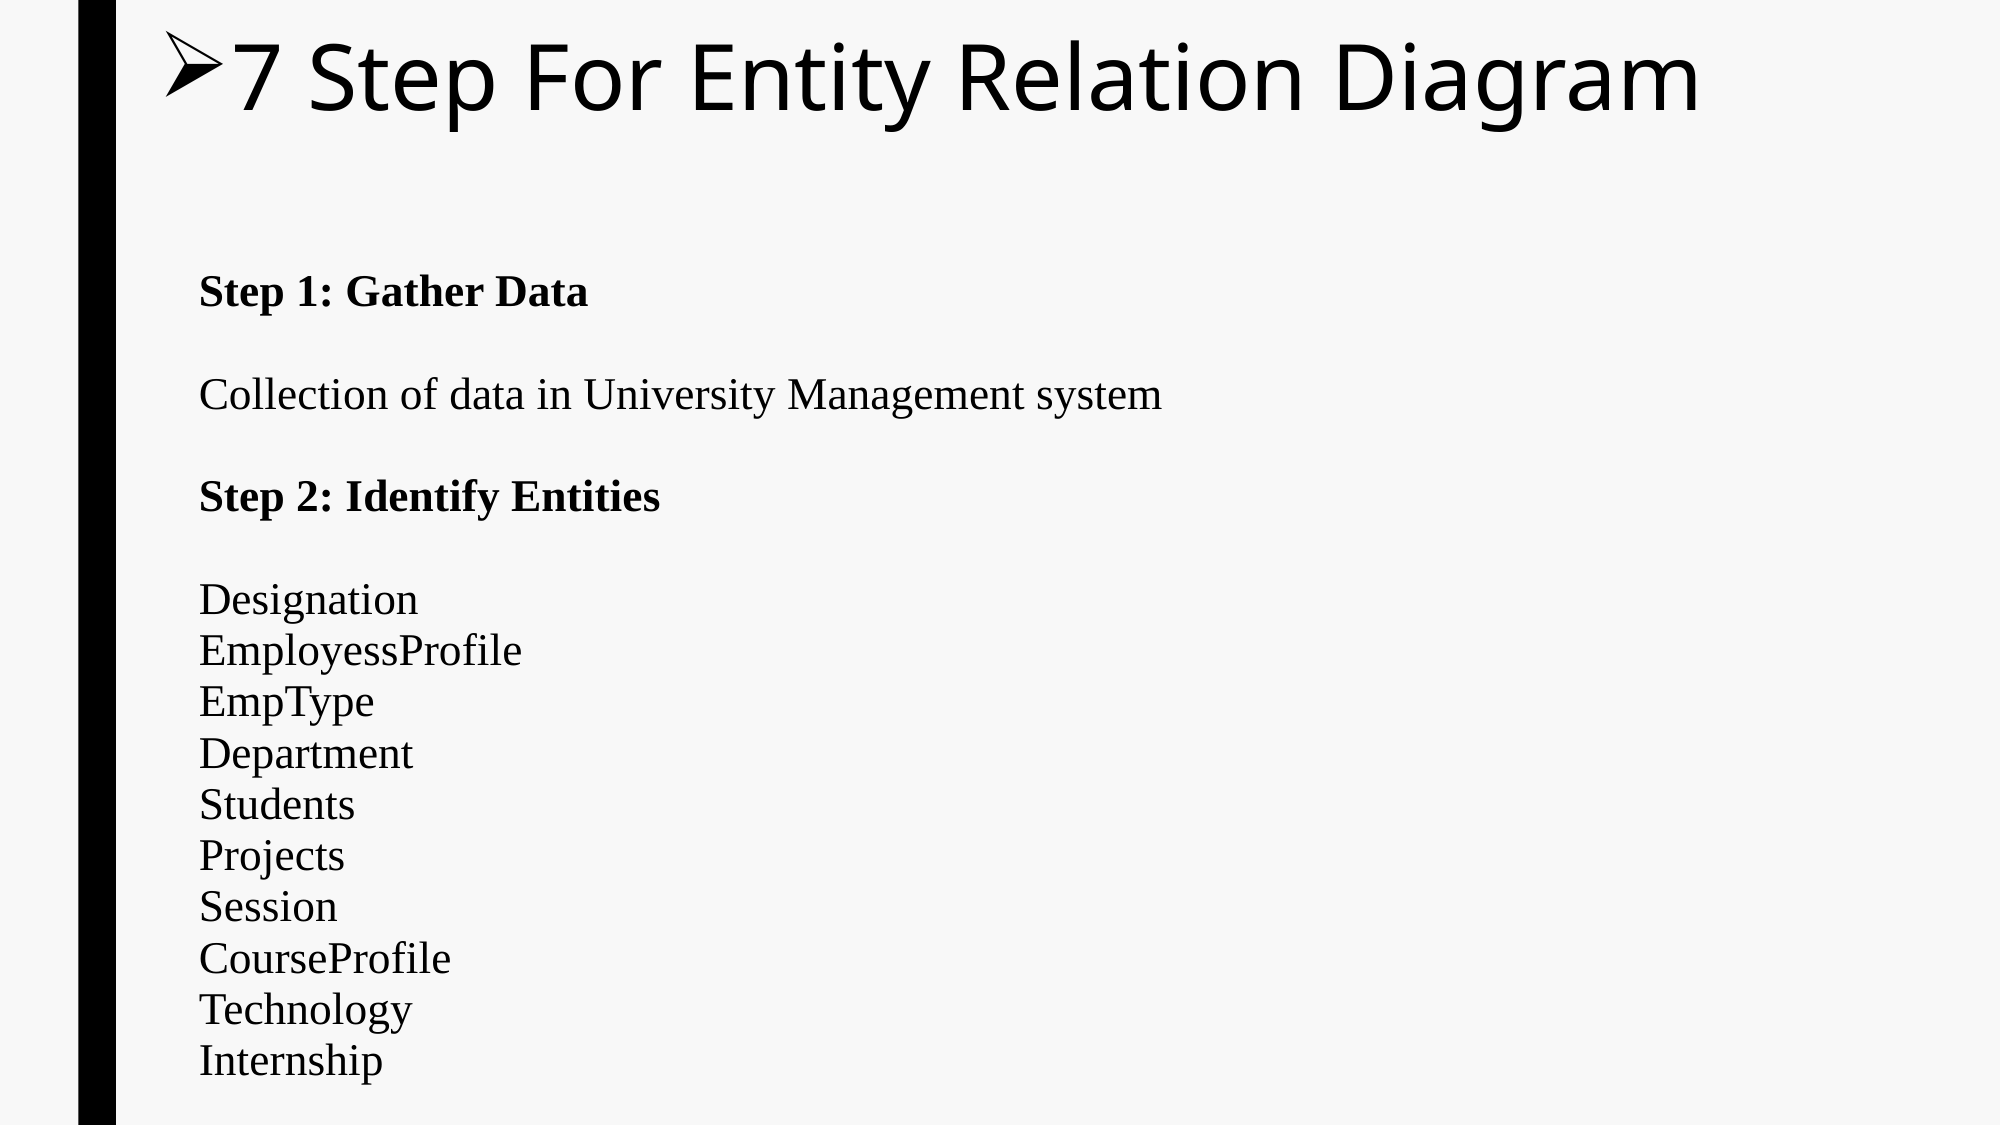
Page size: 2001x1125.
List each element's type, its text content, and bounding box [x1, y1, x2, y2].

list Step 1: Gather Data Collection of data in University Management system Step 2: Identify Entities Designation EmployessProfile EmpType Department Students Projects Session CourseProfile Technology Internship [183, 258, 1789, 1101]
title 7 Step For Entity Relation Diagram [143, 24, 1830, 213]
